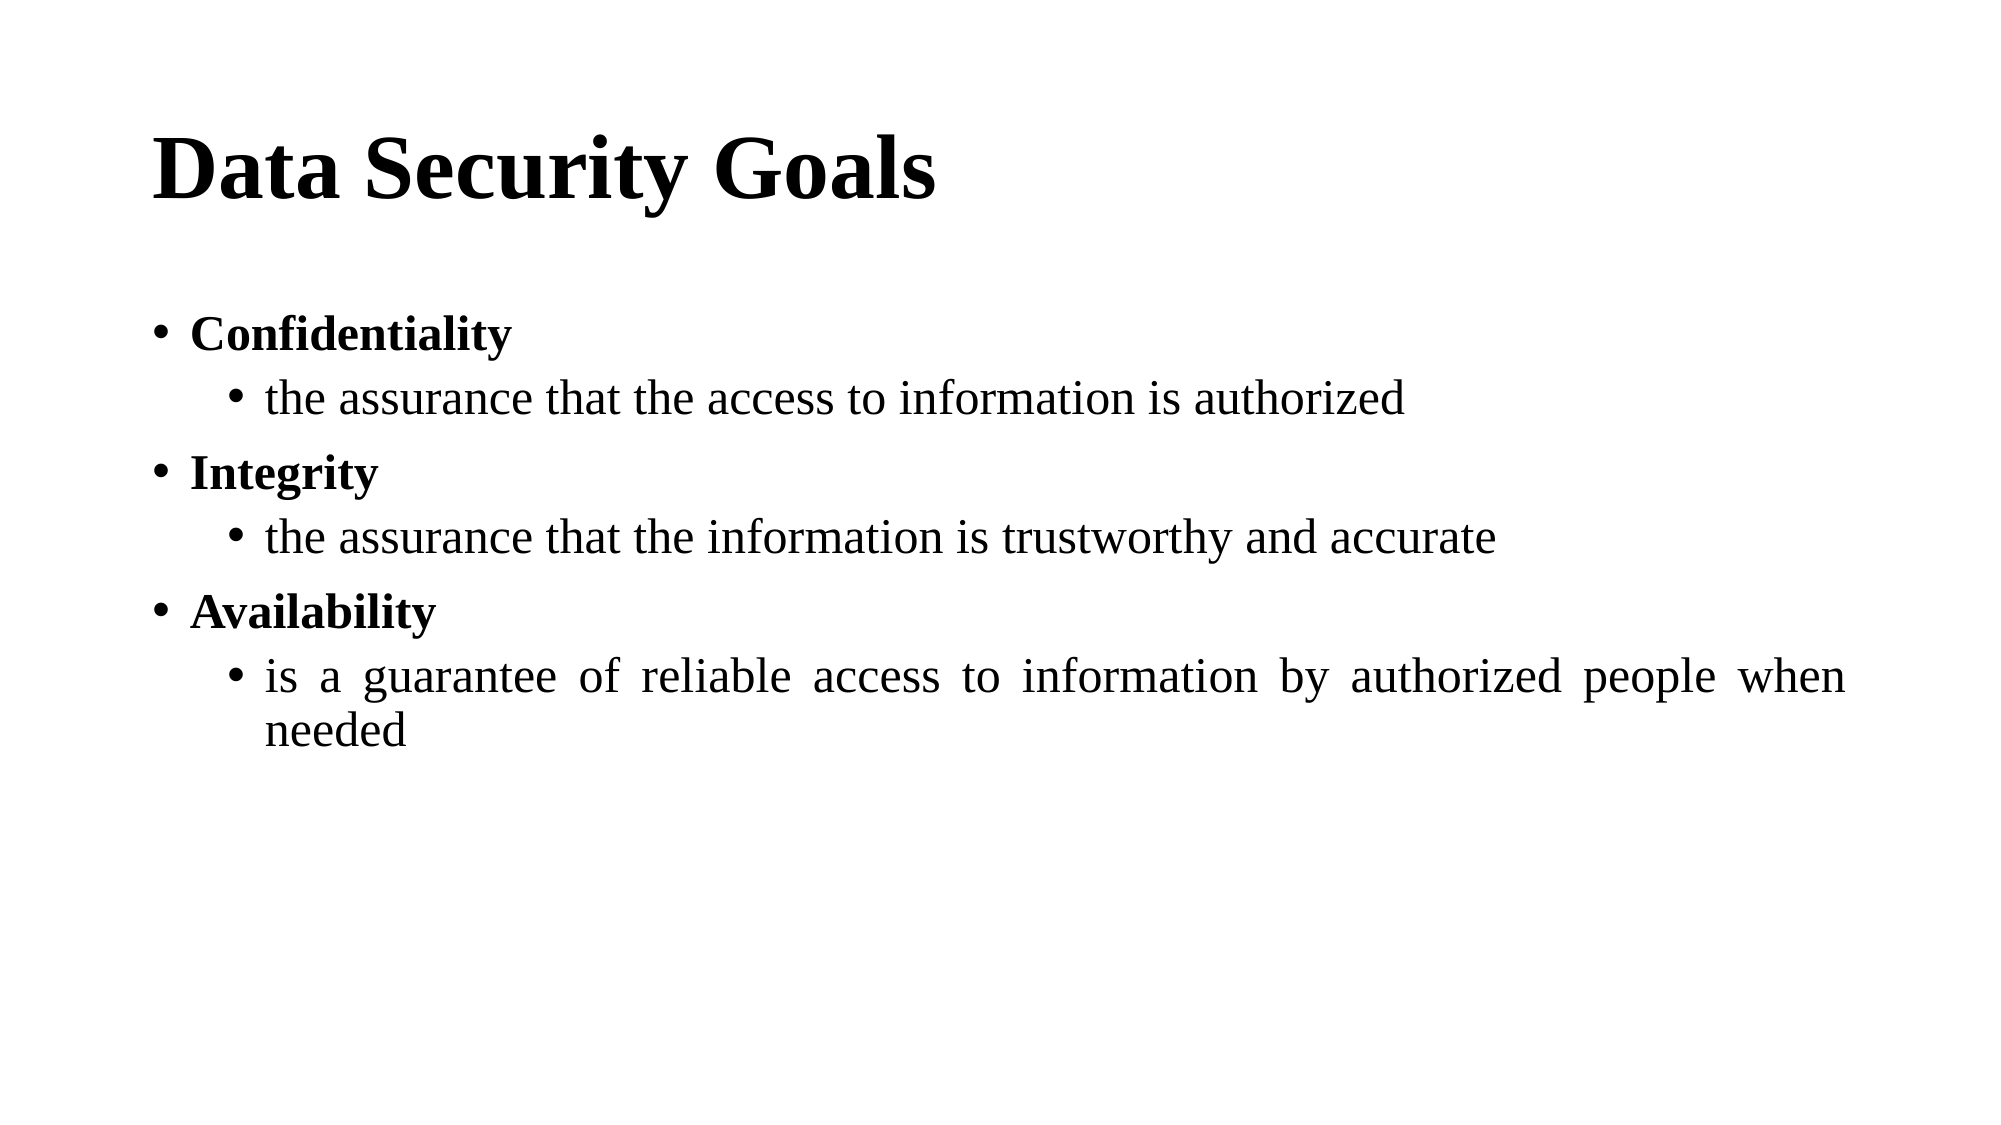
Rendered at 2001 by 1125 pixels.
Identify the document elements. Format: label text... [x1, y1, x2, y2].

list Confidentiality the assurance that the access to information is authorized Integrity the assurance that the information is trustworthy and accurate Availability is a guarantee of reliable access to information by authorized people when needed [137, 299, 1863, 1014]
title Data Security Goals [137, 59, 1863, 278]
